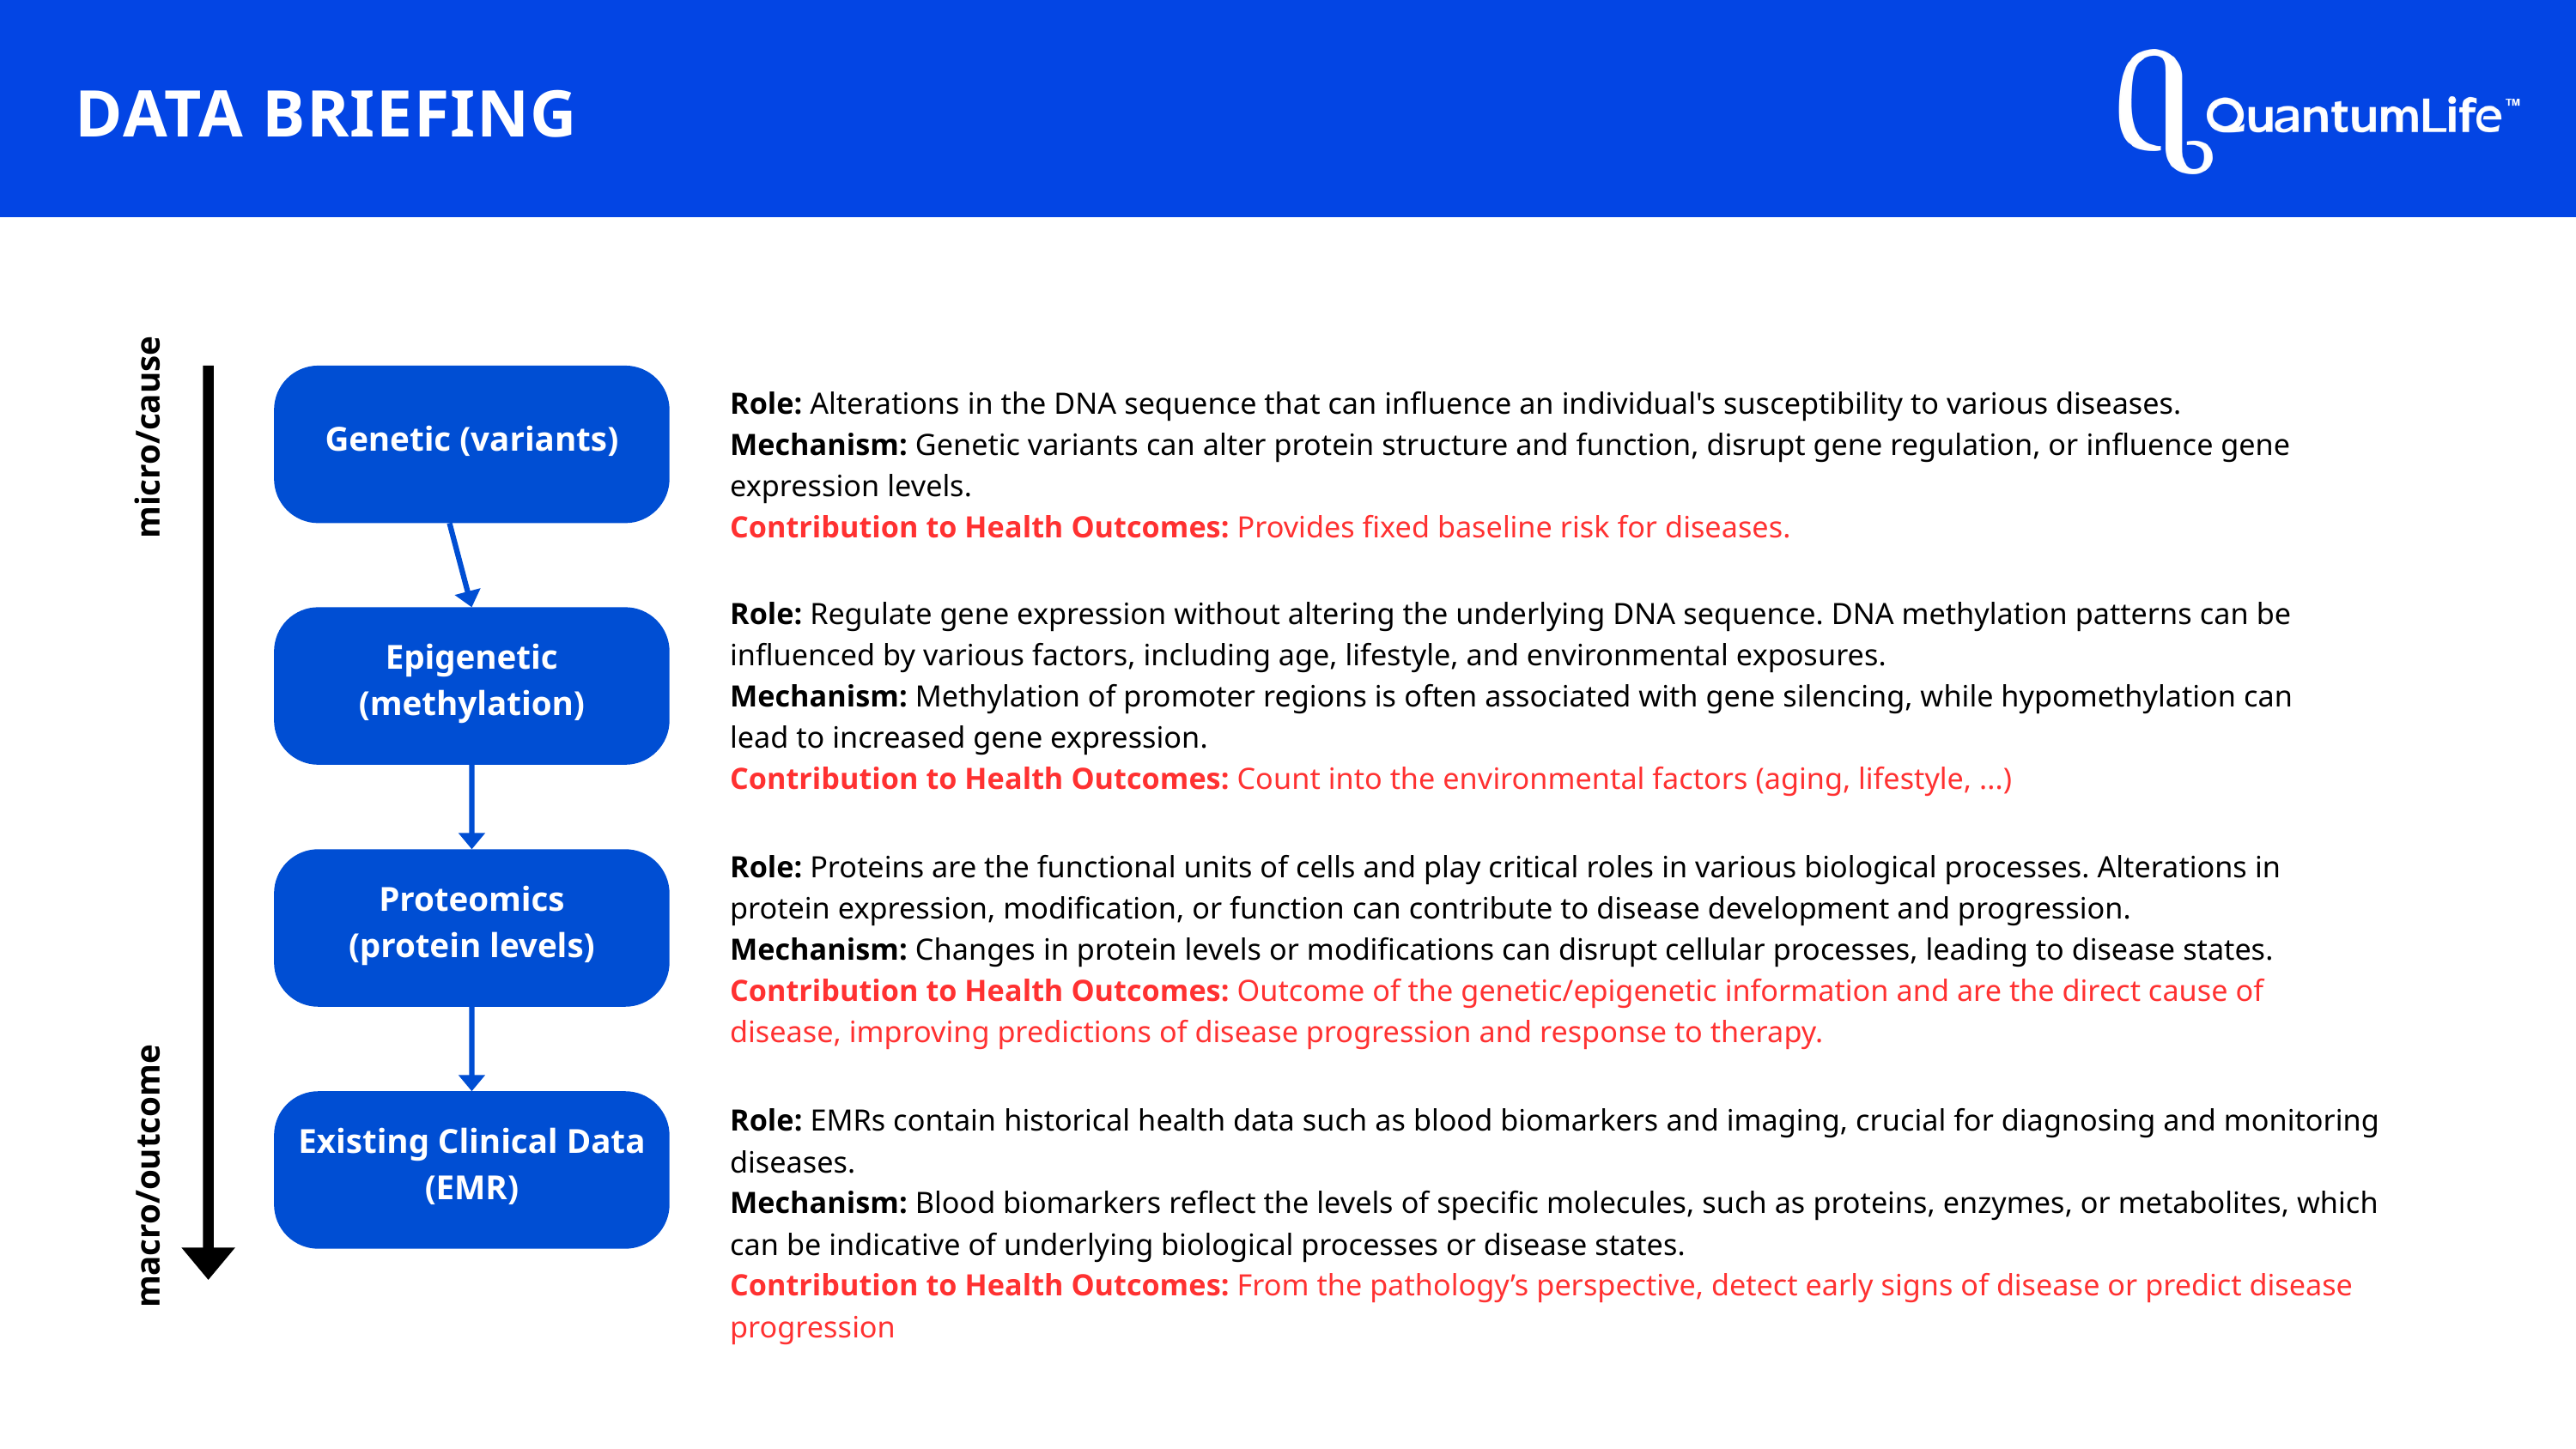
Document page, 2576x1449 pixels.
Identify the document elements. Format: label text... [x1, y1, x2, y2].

text_box Role: EMRs contain historical health data such as blood biomarkers and imaging, crucial for diagnosing and monitoring diseases. Mechanism: Blood biomarkers reflect the levels of specific molecules, such as proteins, enzymes, or metabolites, which can be indicative of underlying biological processes or disease states. Contribution to Health Outcomes: From the pathology’s perspective, detect early signs of disease or predict disease progression [730, 1095, 2401, 1343]
text_box macro/outcome [119, 1032, 167, 1308]
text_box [273, 365, 670, 524]
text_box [273, 849, 670, 1007]
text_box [273, 607, 670, 766]
text_box Role: Proteins are the functional units of cells and play critical roles in various biological processes. Alterations in protein expression, modification, or function can contribute to disease development and progression. Mechanism: Changes in protein levels or modifications can disrupt cellular processes, leading to disease states. Contribution to Health Outcomes: Outcome of the genetic/epigenetic information and are the direct cause of disease, improving predictions of disease progression and response to therapy. [730, 842, 2354, 1049]
text_box Role: Regulate gene expression without altering the underlying DNA sequence. DNA methylation patterns can be influenced by various factors, including age, lifestyle, and environmental exposures. Mechanism: Methylation of promoter regions is often associated with gene silencing, while hypomethylation can lead to increased gene expression. Contribution to Health Outcomes: Count into the environmental factors (aging, lifestyle, ...) [730, 588, 2354, 795]
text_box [273, 1090, 670, 1249]
text_box [463, 772, 481, 847]
text_box [463, 1014, 481, 1089]
text_box micro/cause [119, 262, 167, 539]
text_box [199, 365, 217, 1280]
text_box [0, 0, 2576, 218]
text_box [451, 530, 478, 605]
text_box Role: Alterations in the DNA sequence that can influence an individual's susceptibility to various diseases. Mechanism: Genetic variants can alter protein structure and function, disrupt gene regulation, or influence gene expression levels. Contribution to Health Outcomes: Provides fixed baseline risk for diseases. [730, 379, 2354, 544]
